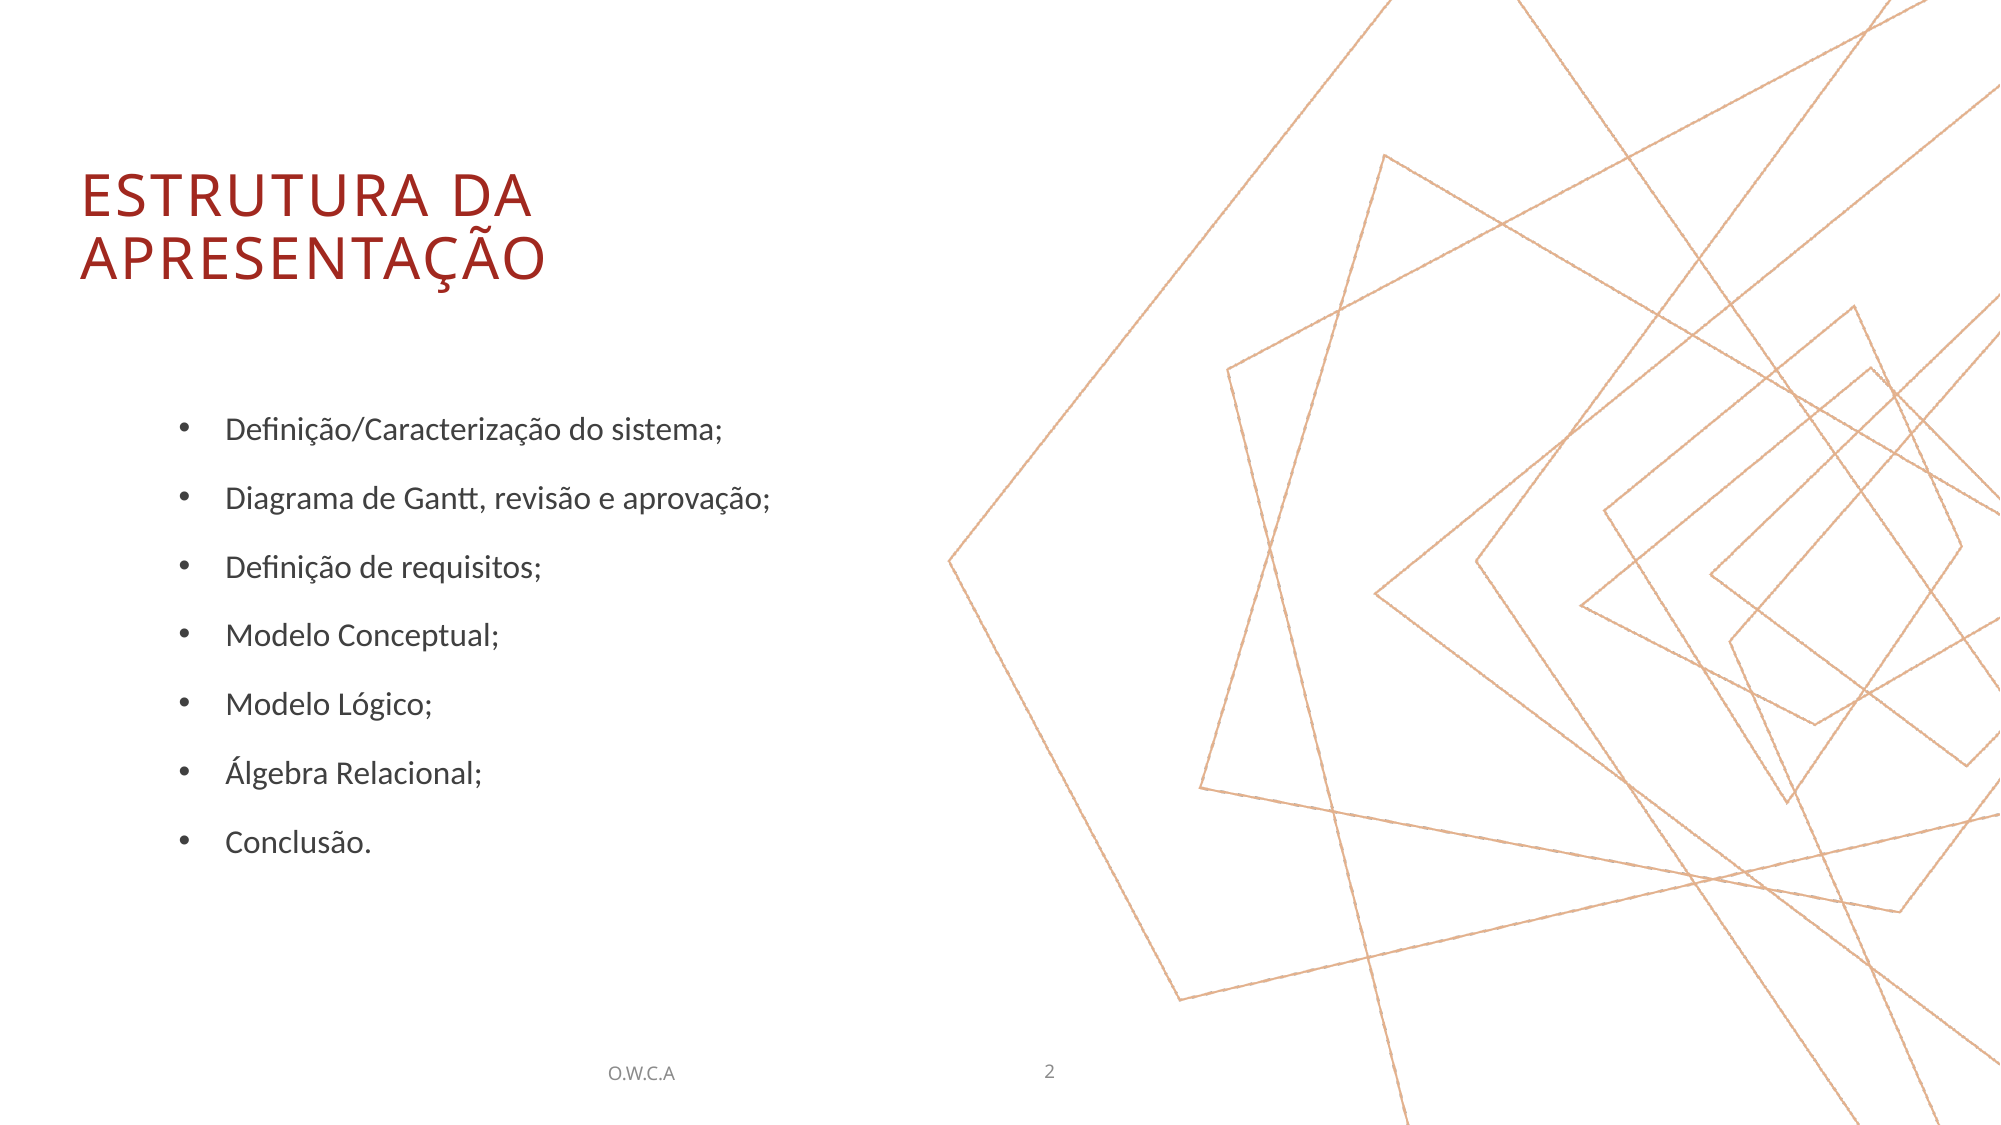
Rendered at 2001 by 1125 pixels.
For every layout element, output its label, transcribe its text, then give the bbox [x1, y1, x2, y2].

picture [900, 0, 2000, 1125]
title Estrutura da apresentação [65, 206, 1000, 300]
footer O.W.C.A [437, 1042, 846, 1103]
slide_number 2 [908, 1042, 1071, 1103]
list Definição/Caracterização do sistema; Diagrama de Gantt, revisão e aprovação; Definição de requisitos; Modelo Conceptual; Modelo Lógico; Álgebra Relacional; Conclusão. [163, 391, 1032, 806]
